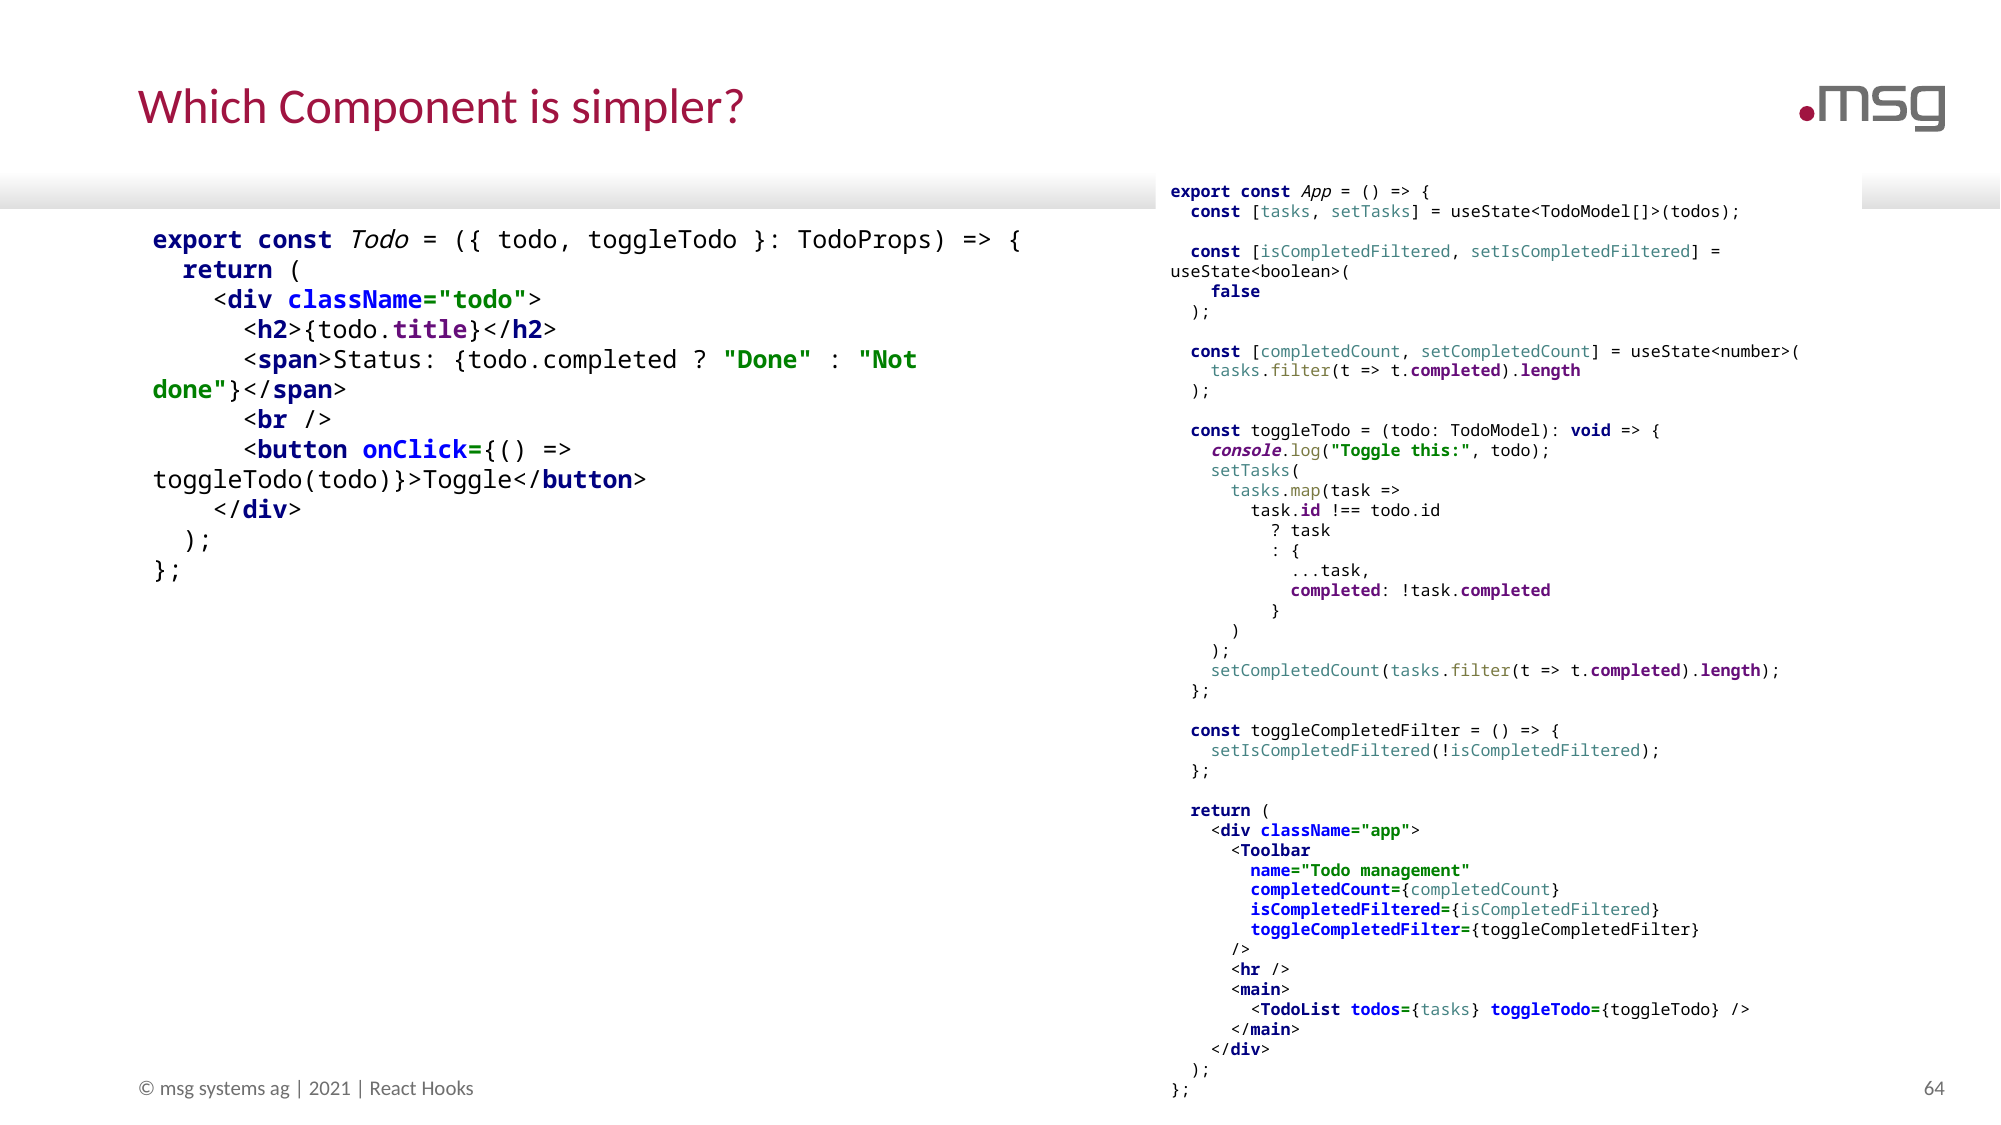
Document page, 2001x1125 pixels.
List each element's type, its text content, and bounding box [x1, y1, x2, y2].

text_box export const Todo = ({ todo, toggleTodo }: TodoProps) => { return ( <div className="todo"> <h2>{todo.title}</h2> <span>Status: {todo.completed ? "Done" : "Not done"}</span> <br /> <button onClick={() => toggleTodo(todo)}>Toggle</button> </div> ); }; [137, 216, 1097, 591]
slide_number 64 [1862, 1071, 1945, 1104]
title Which Component is simpler? [138, 80, 1733, 209]
footer © msg systems ag | 2021 | React Hooks [138, 1071, 1155, 1104]
text_box export const App = () => { const [tasks, setTasks] = useState<TodoModel[]>(todos); const [isCompletedFiltered, setIsCompletedFiltered] = useState<boolean>( false ); const [completedCount, setCompletedCount] = useState<number>( tasks.filter(t => t.completed).length ); const toggleTodo = (todo: TodoModel): void => { console.log("Toggle this:", todo); setTasks( tasks.map(task => task.id !== todo.id ? task : { ...task, completed: !task.completed } ) ); setCompletedCount(tasks.filter(t => t.completed).length); }; const toggleCompletedFilter = () => { setIsCompletedFiltered(!isCompletedFiltered); }; return ( <div className="app"> <Toolbar name="Todo management" completedCount={completedCount} isCompletedFiltered={isCompletedFiltered} toggleCompletedFilter={toggleCompletedFilter} /> <hr /> <main> <TodoList todos={tasks} toggleTodo={toggleTodo} /> </main> </div> ); }; [1155, 173, 1862, 1107]
